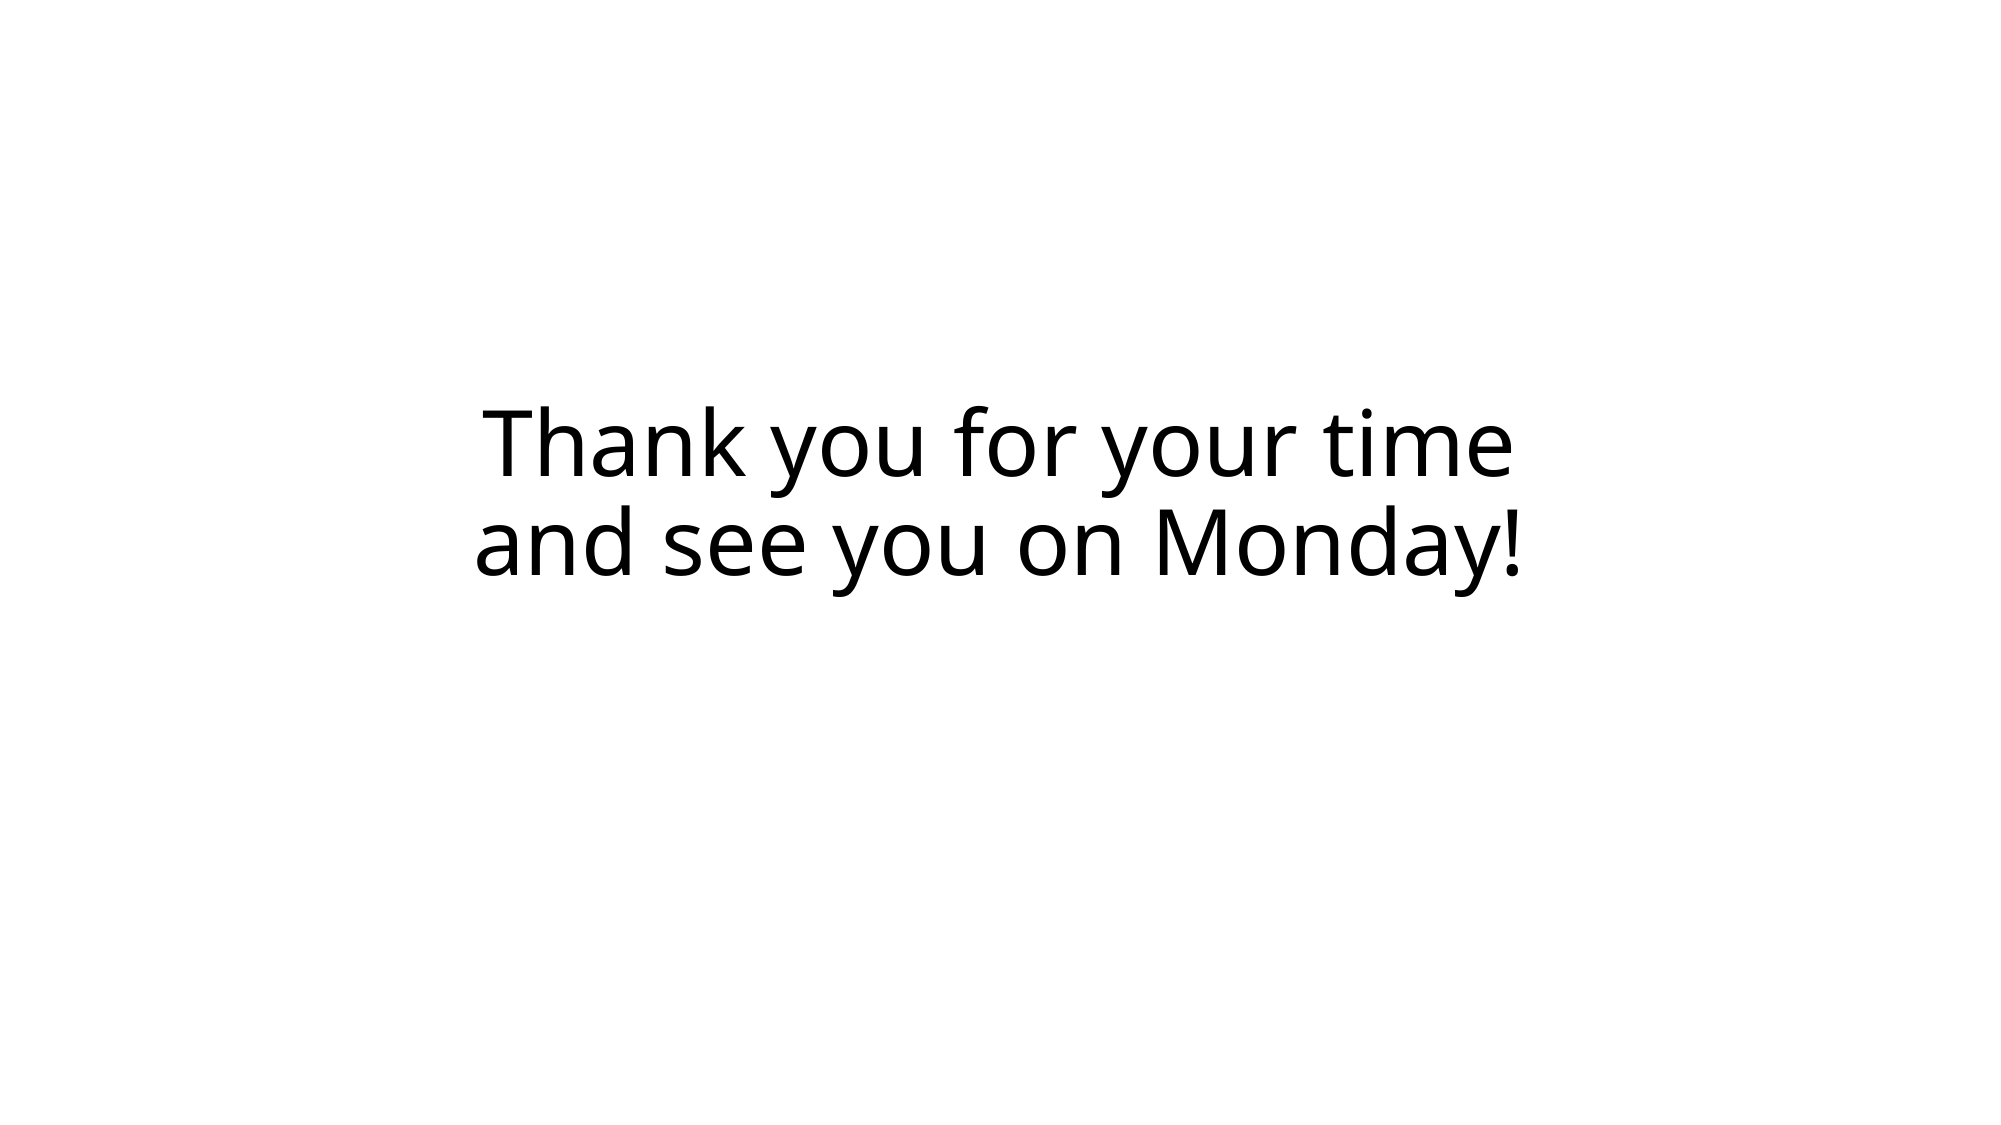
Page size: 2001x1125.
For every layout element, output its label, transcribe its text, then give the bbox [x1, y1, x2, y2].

title Thank you for your time and see you on Monday! [423, 387, 1577, 606]
